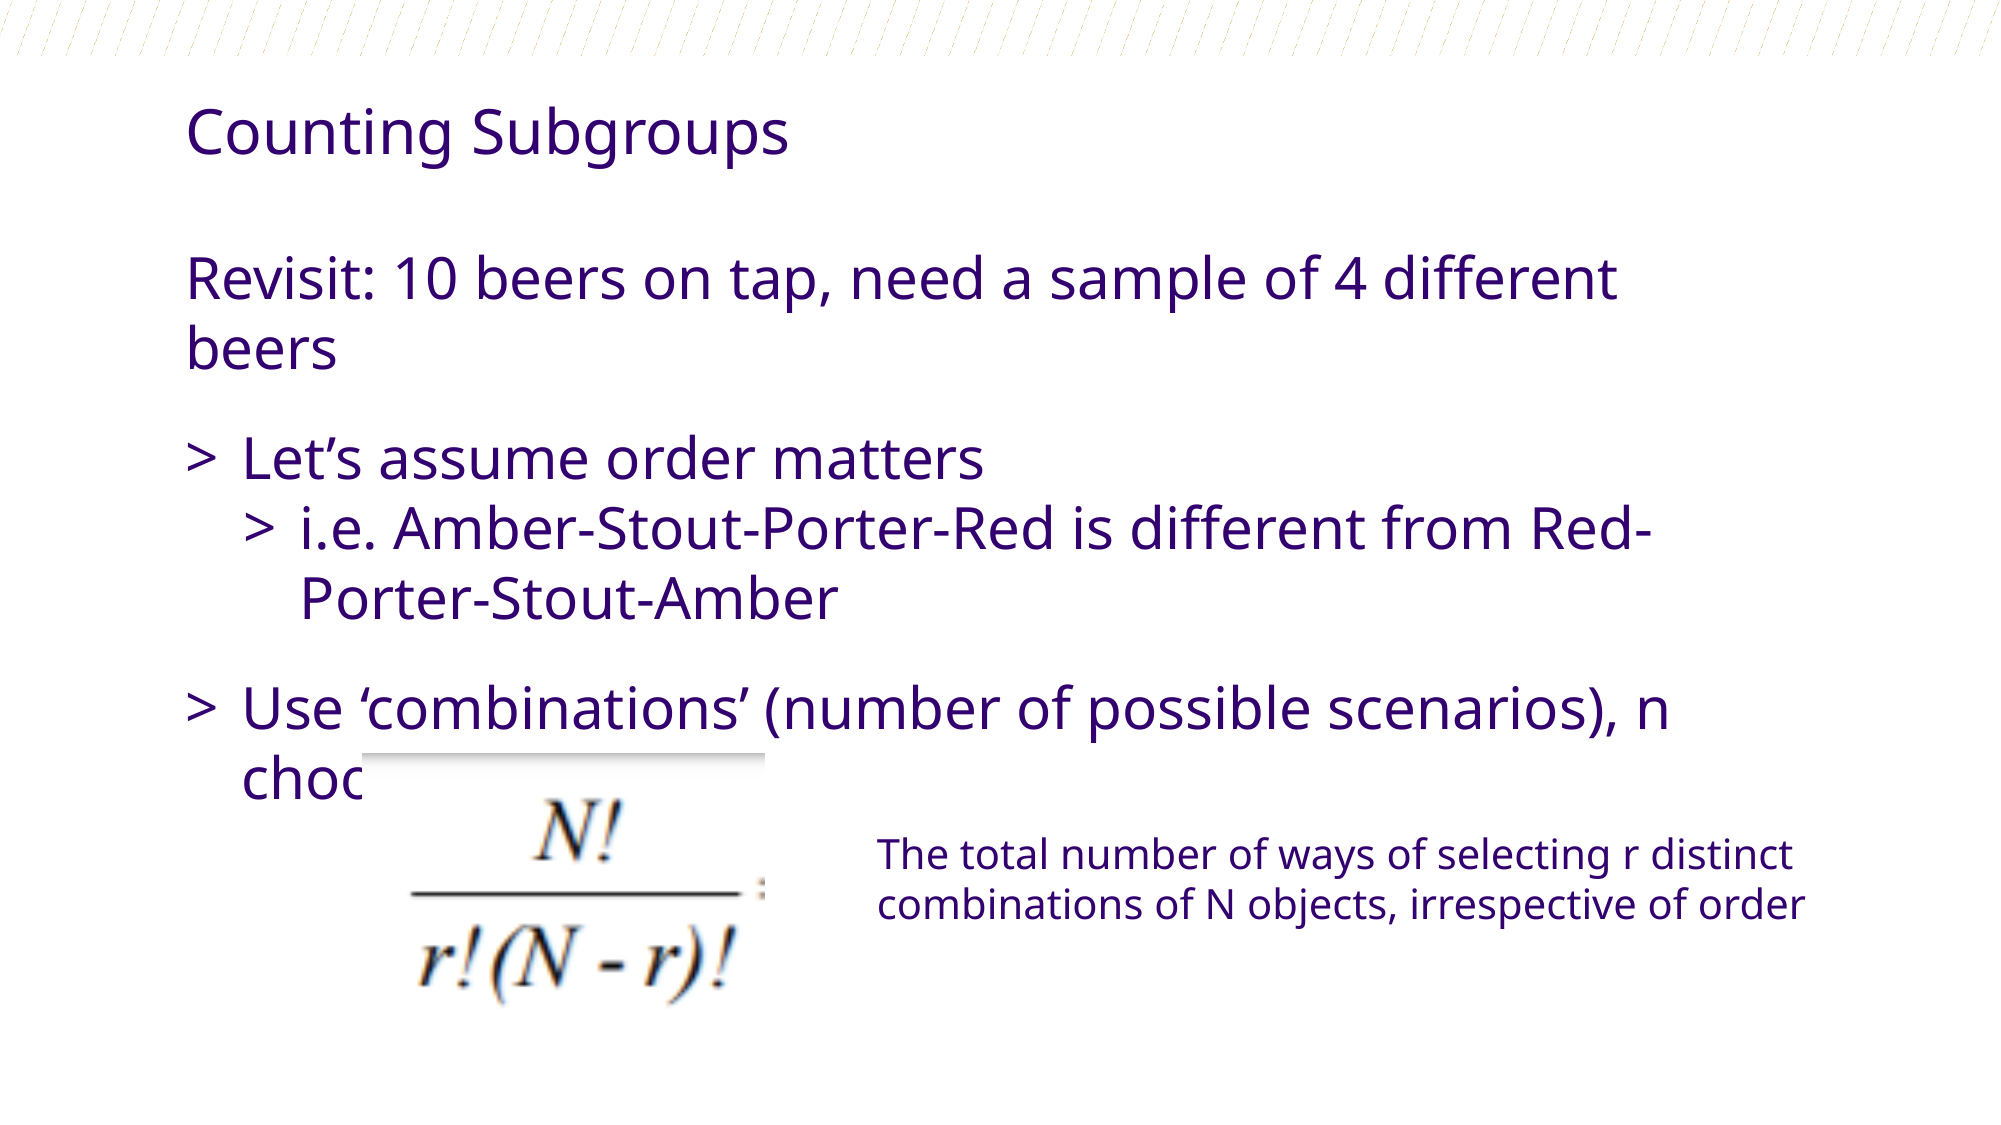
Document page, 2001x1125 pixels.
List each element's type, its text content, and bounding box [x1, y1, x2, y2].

picture [362, 753, 765, 1052]
text_box Revisit: 10 beers on tap, need a sample of 4 different beers Let’s assume order matters i.e. Amber-Stout-Porter-Red is different from Red-Porter-Stout-Amber Use ‘combinations’ (number of possible scenarios), n choose r: [170, 233, 1745, 680]
text_box The total number of ways of selecting r distinct combinations of N objects, irrespective of order [862, 820, 1863, 936]
text_box Counting Subgroups [170, 93, 1513, 233]
picture [0, 0, 2001, 56]
text_box [518, 662, 1353, 754]
